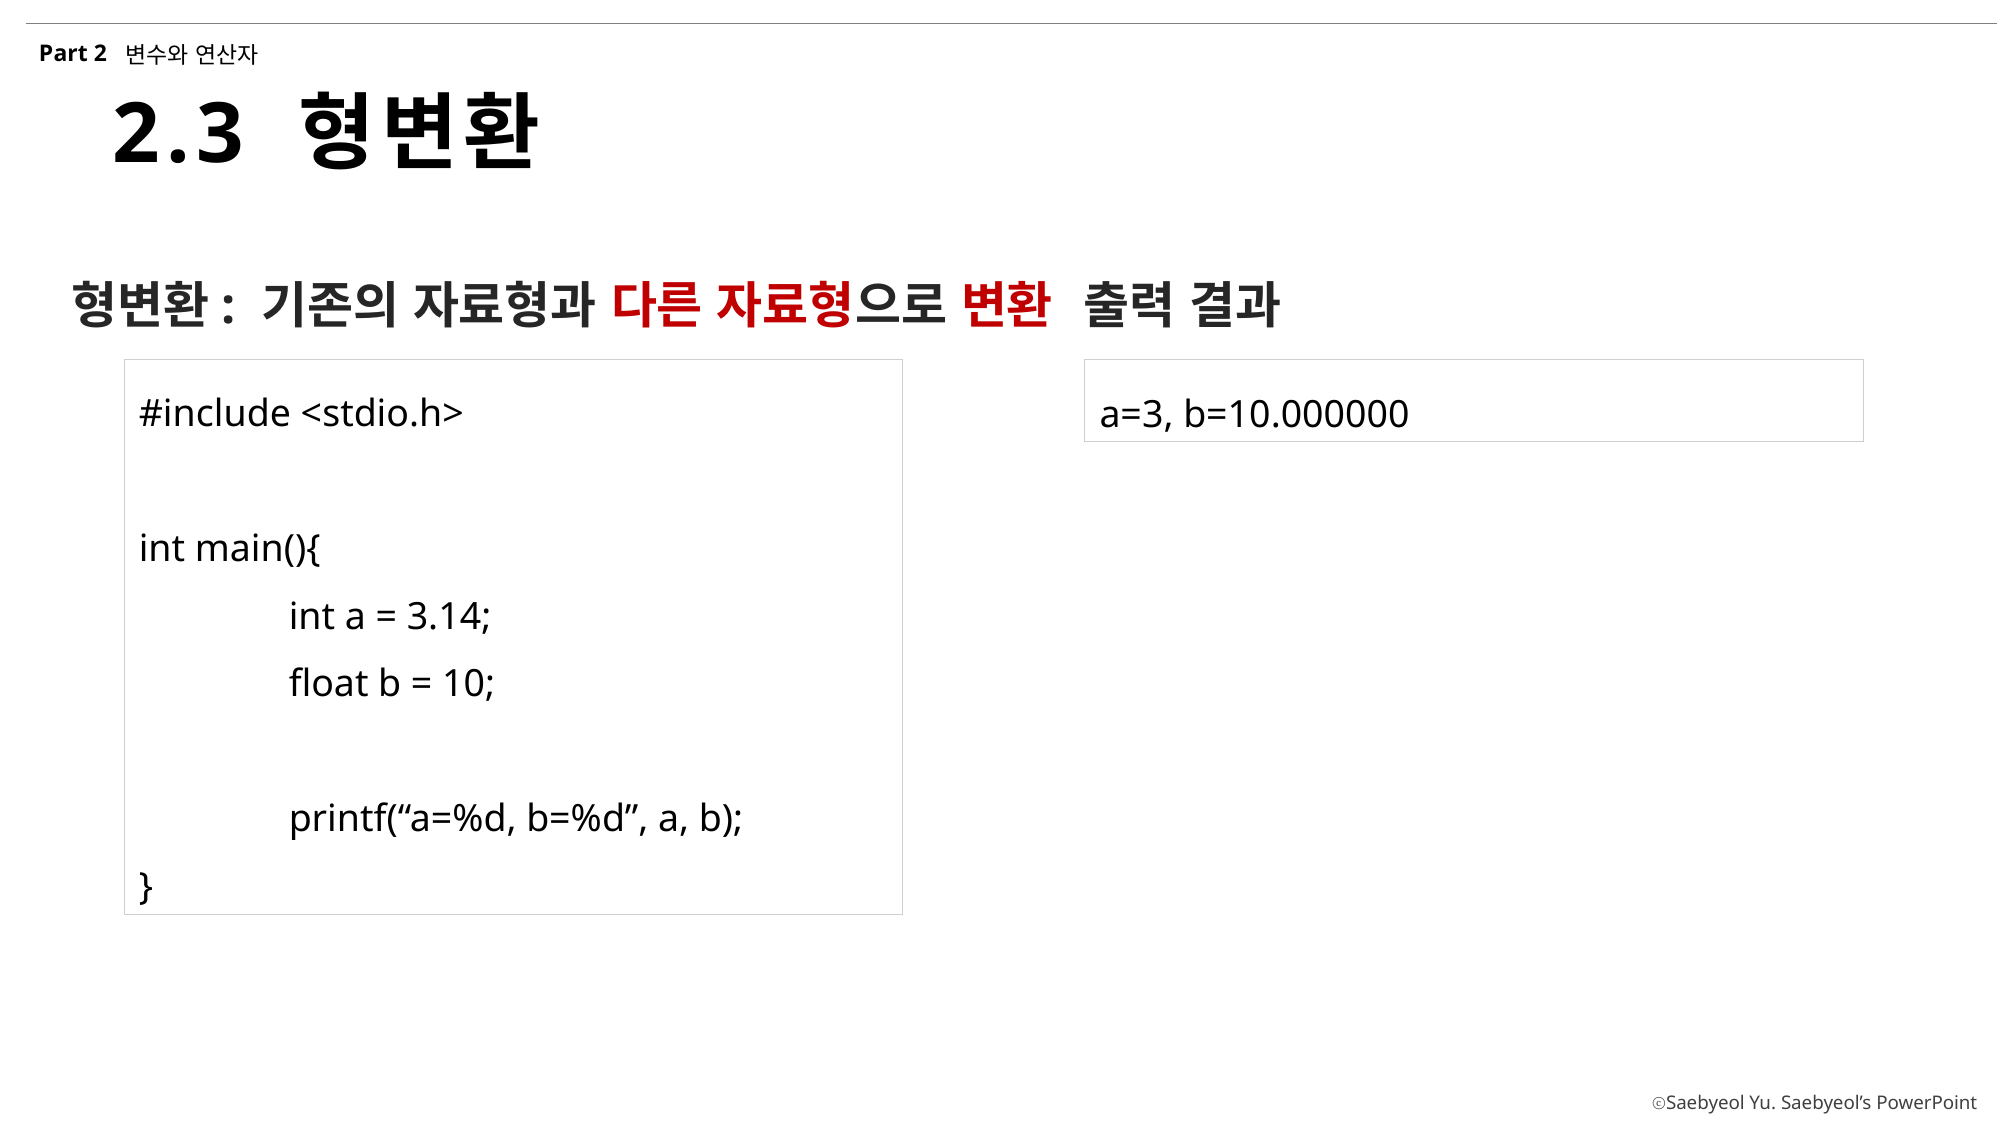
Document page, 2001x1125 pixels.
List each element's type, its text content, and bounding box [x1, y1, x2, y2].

text_box 형변환: 기존의 자료형과 다른 자료형으로 변환 [57, 235, 1068, 341]
text_box 변수와 연산자 [122, 33, 275, 71]
text_box #include <stdio.h> int main(){ int a = 3.14; float b = 10; printf(“a=%d, b=%d”, a, b); } [124, 359, 903, 915]
text_box Part 2 [24, 31, 122, 74]
text_box 2.3 형변환 [98, 71, 556, 187]
text_box a=3, b=10.000000 [1084, 359, 1864, 442]
text_box 출력 결과 [1068, 235, 1296, 341]
